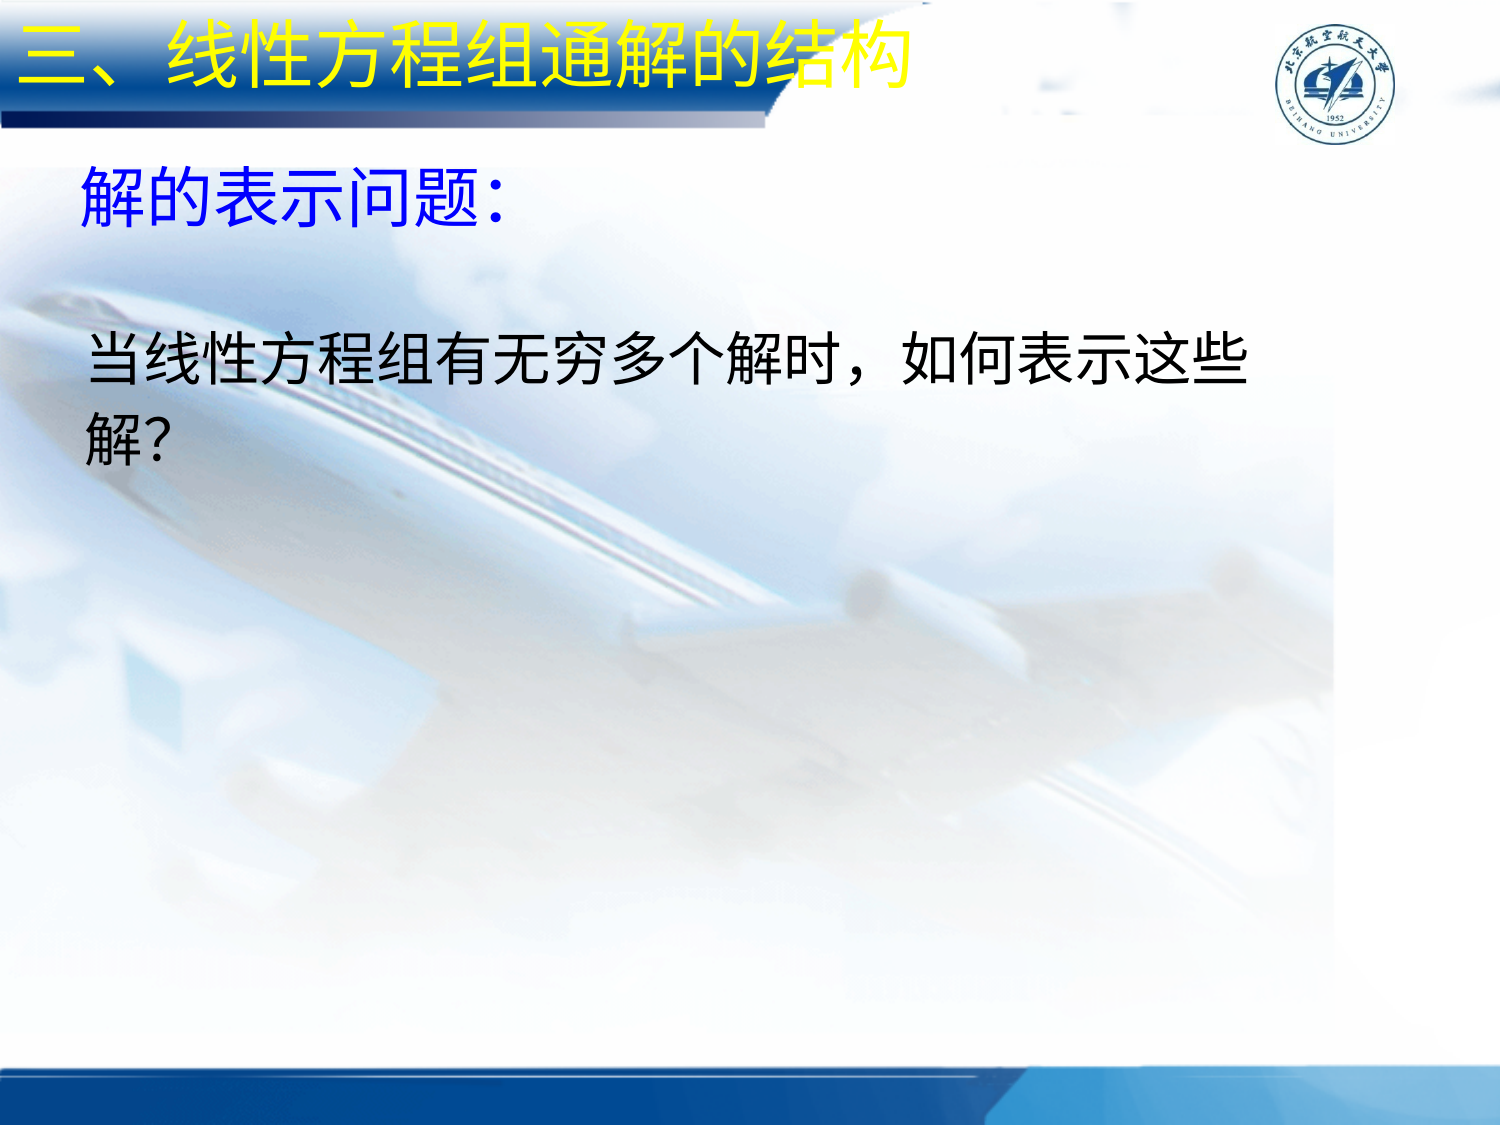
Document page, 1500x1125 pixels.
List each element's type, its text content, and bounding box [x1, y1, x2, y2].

picture [0, 105, 1500, 1125]
text_box 解的表示问题： [64, 128, 1441, 244]
text_box 三、线性方程组通解的结构 [0, 0, 1500, 105]
text_box 当线性方程组有无穷多个解时，如何表示这些解？ [70, 304, 1372, 481]
